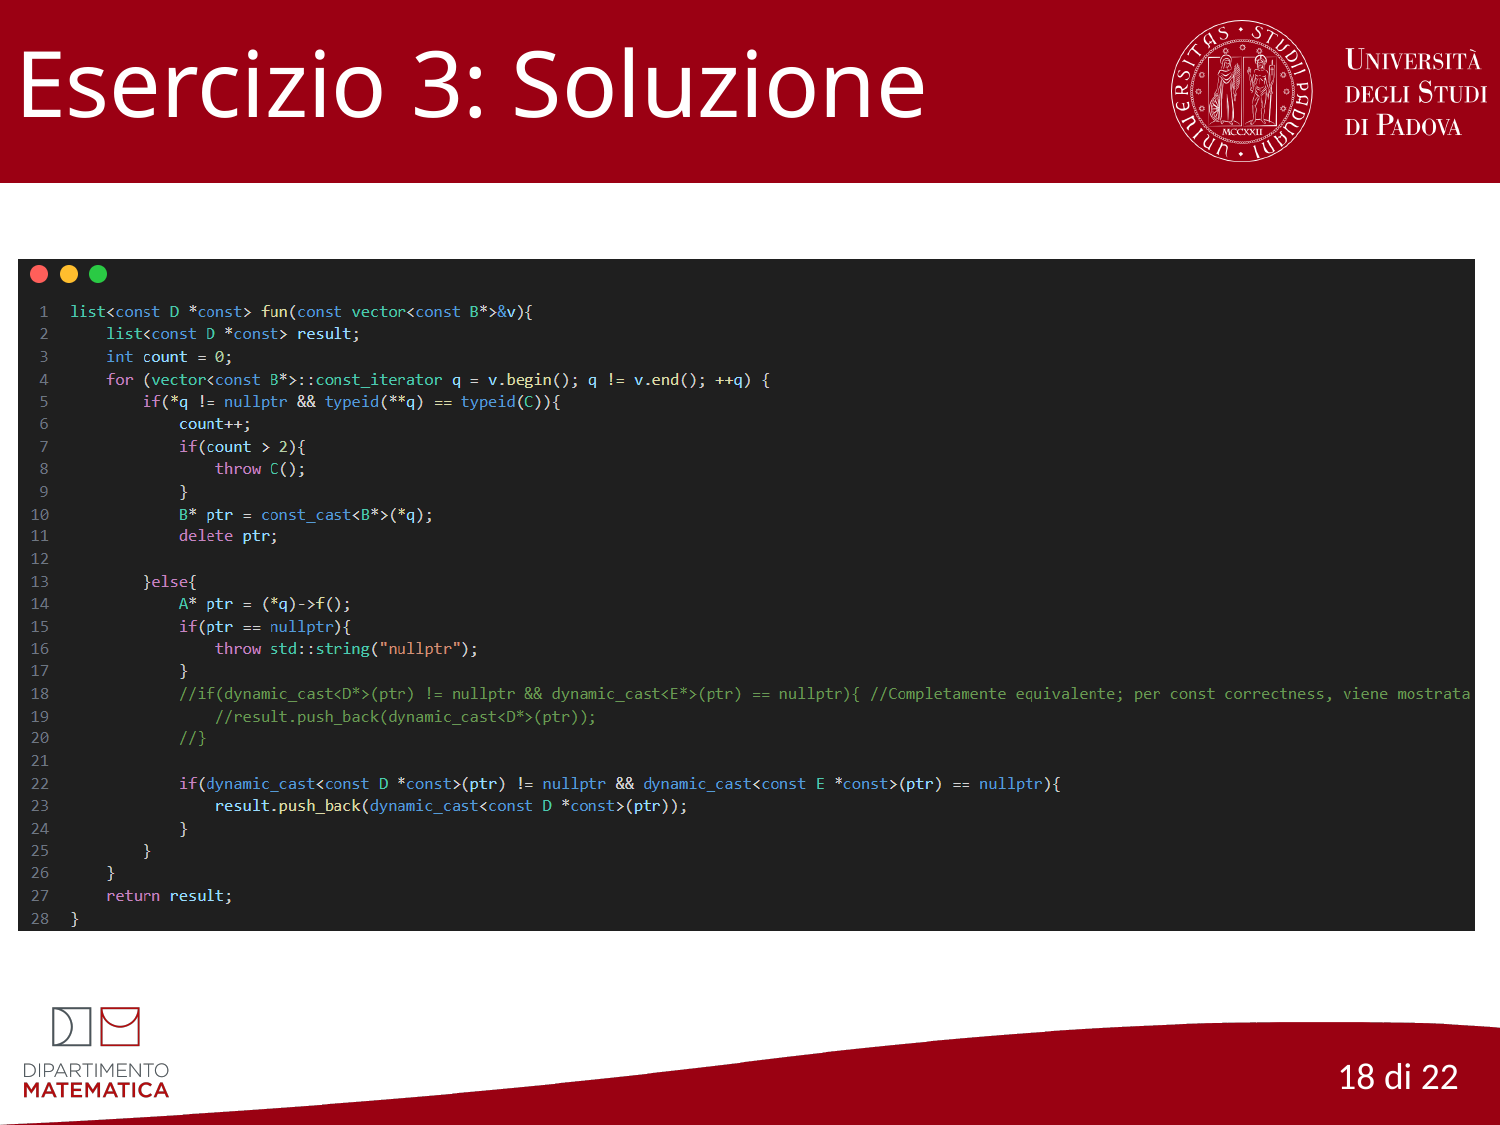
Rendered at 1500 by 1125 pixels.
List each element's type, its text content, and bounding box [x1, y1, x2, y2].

picture [1171, 20, 1487, 162]
picture [0, 1007, 1500, 1125]
slide_number 18 di 22 [1136, 1044, 1474, 1104]
title Esercizio 3: Soluzione [0, 0, 1159, 180]
picture [18, 259, 1475, 931]
